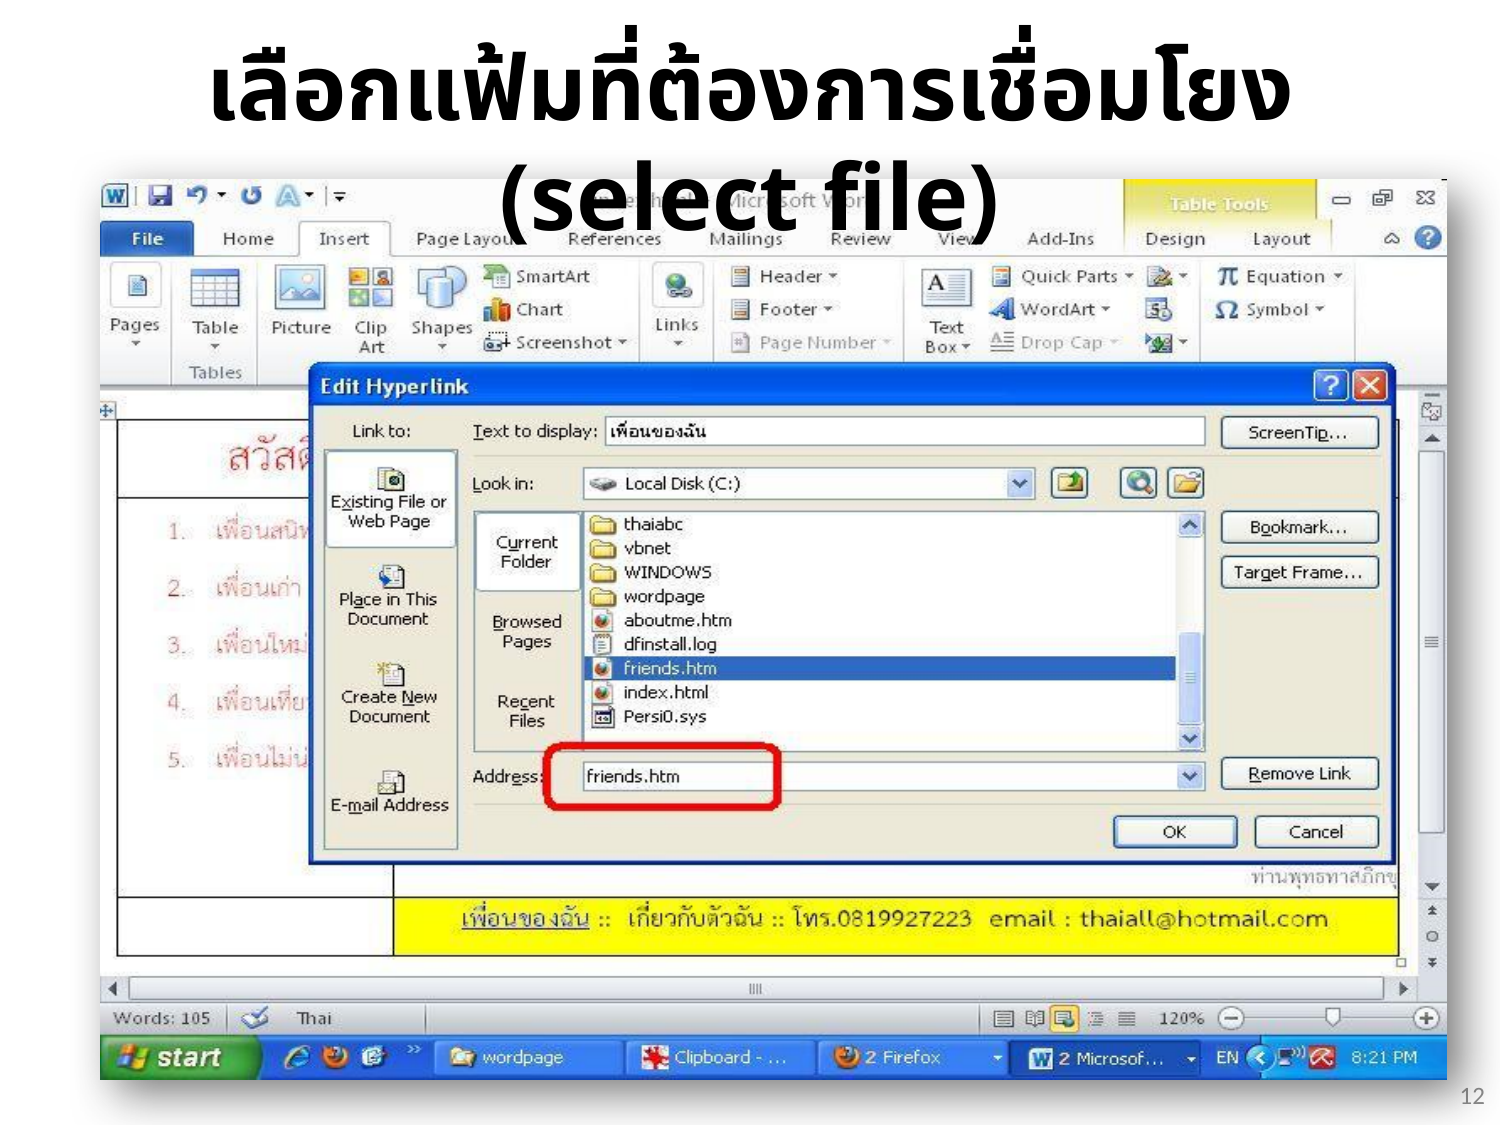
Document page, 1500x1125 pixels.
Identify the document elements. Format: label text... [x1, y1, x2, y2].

title เลือกแฟ้มที่ต้องการเชื่อมโยง (select file) [75, 45, 1425, 233]
slide_number 12 [1149, 1065, 1500, 1125]
picture [100, 179, 1448, 1080]
